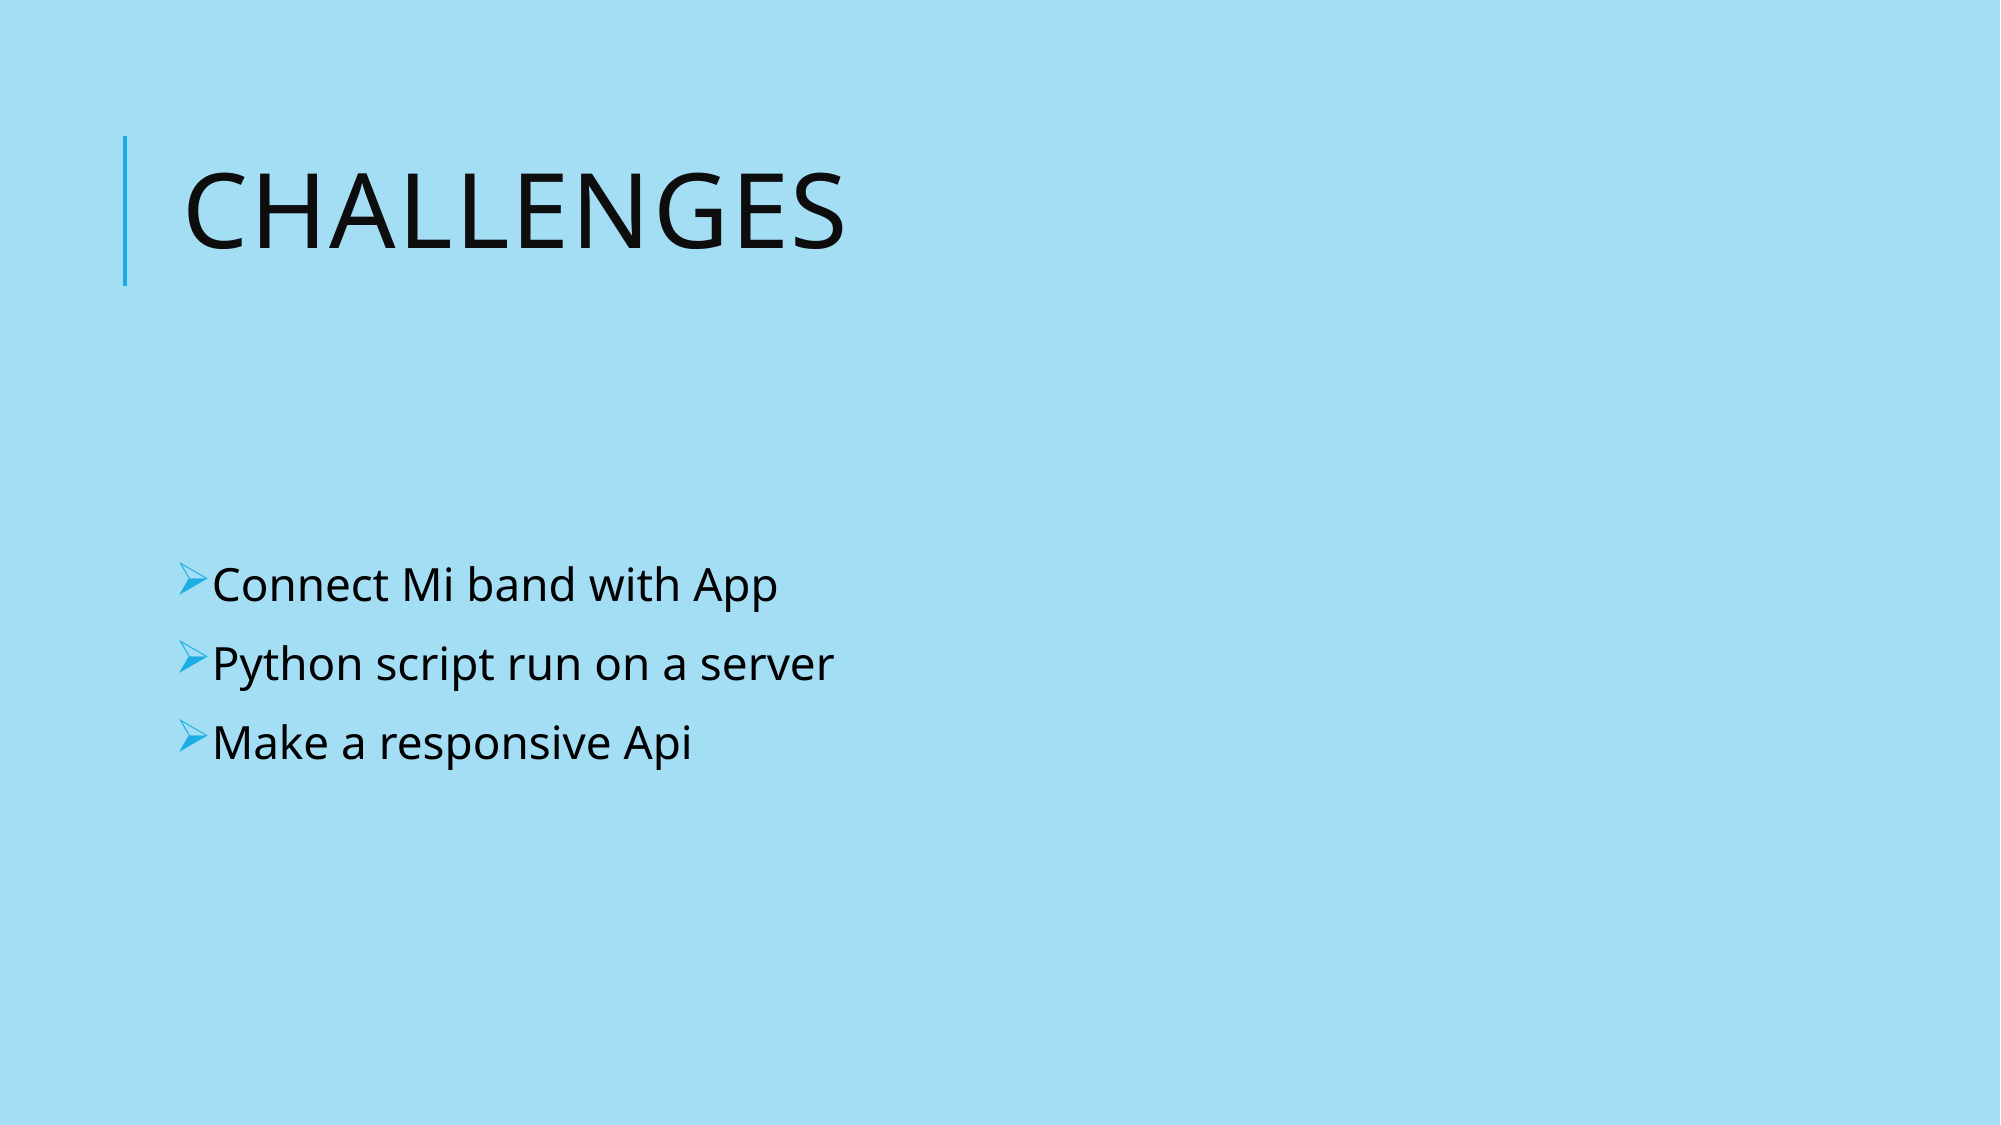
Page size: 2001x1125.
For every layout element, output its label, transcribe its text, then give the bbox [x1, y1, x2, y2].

list Connect Mi band with App Python script run on a server Make a responsive Api [168, 375, 1763, 1035]
title Challenges [168, 96, 1763, 342]
